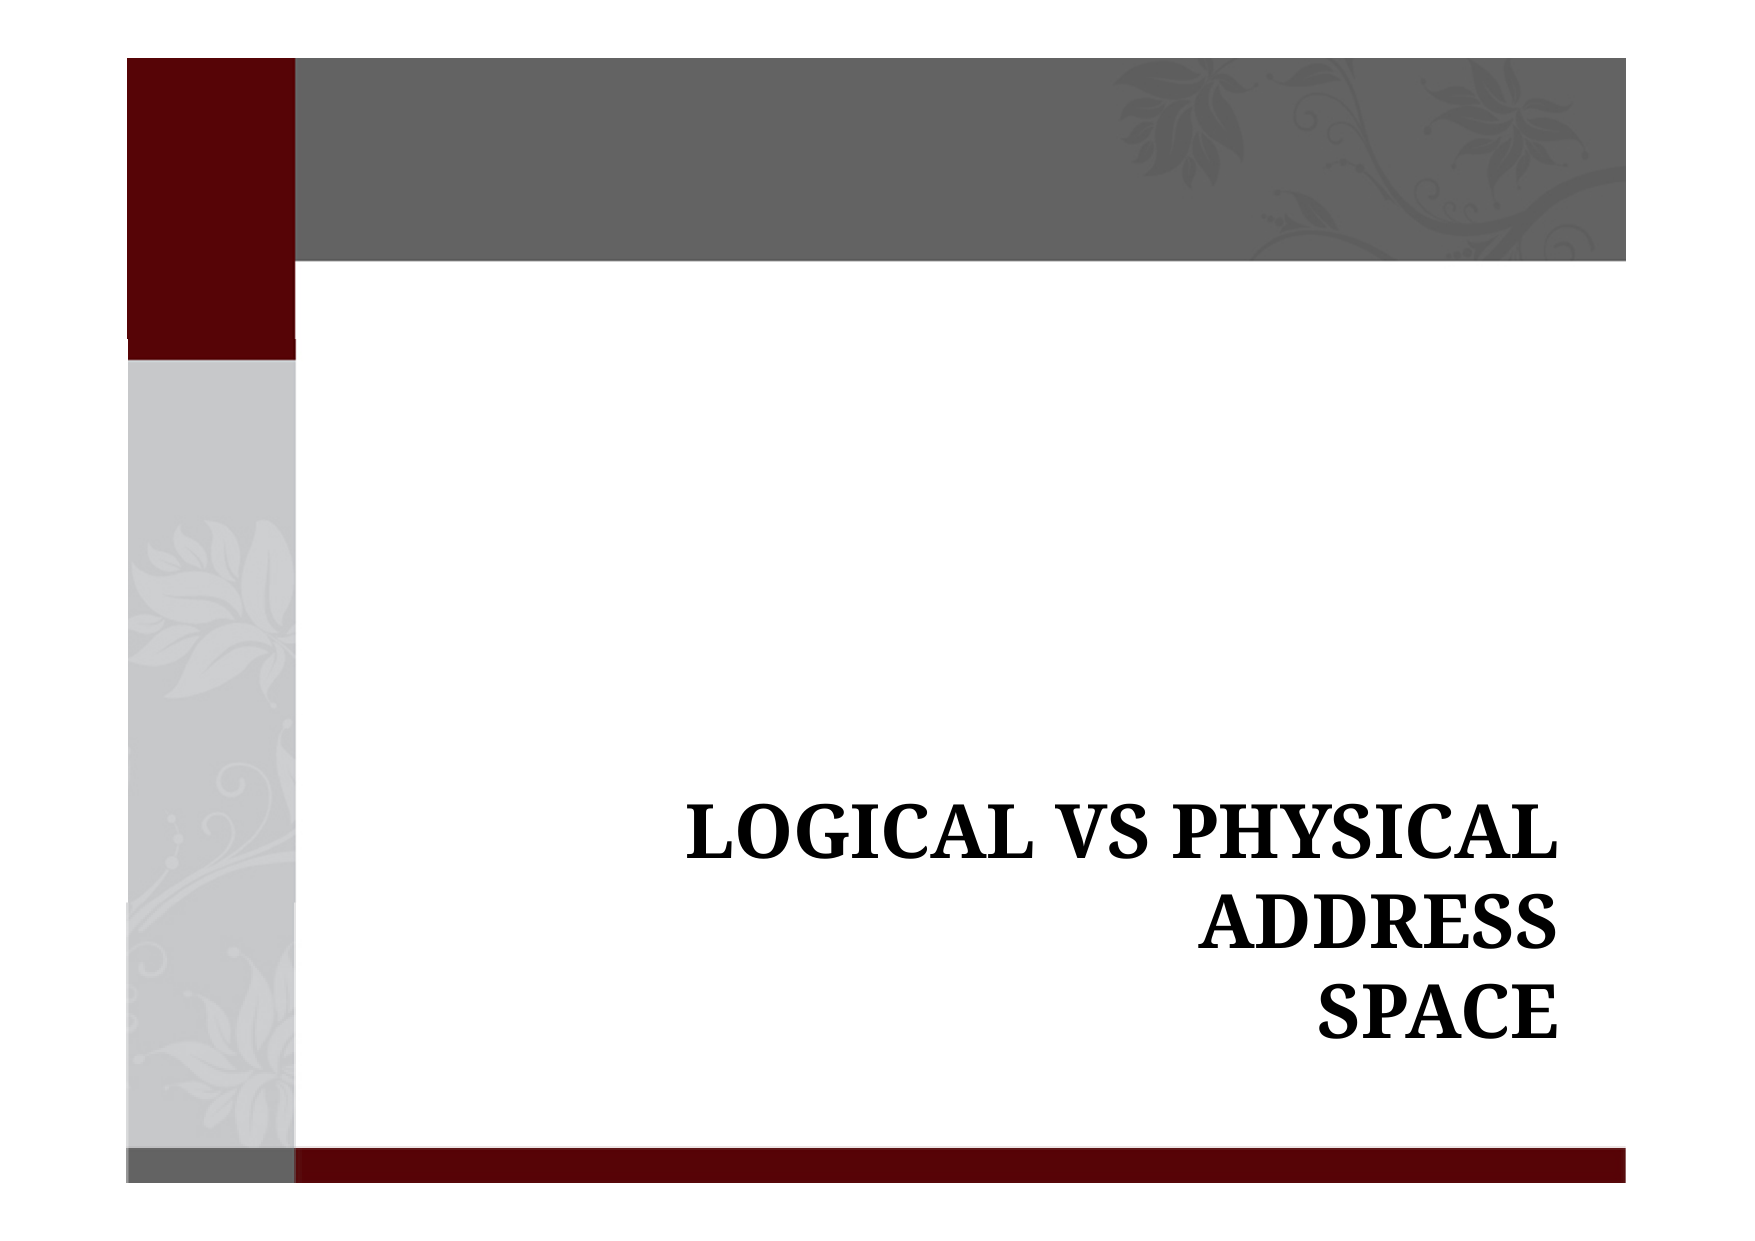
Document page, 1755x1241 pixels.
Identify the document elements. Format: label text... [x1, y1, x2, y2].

text_box LOGICAL VS PHYSICAL ADDRESS SPACE [365, 781, 1561, 1054]
picture [126, 57, 1626, 1183]
